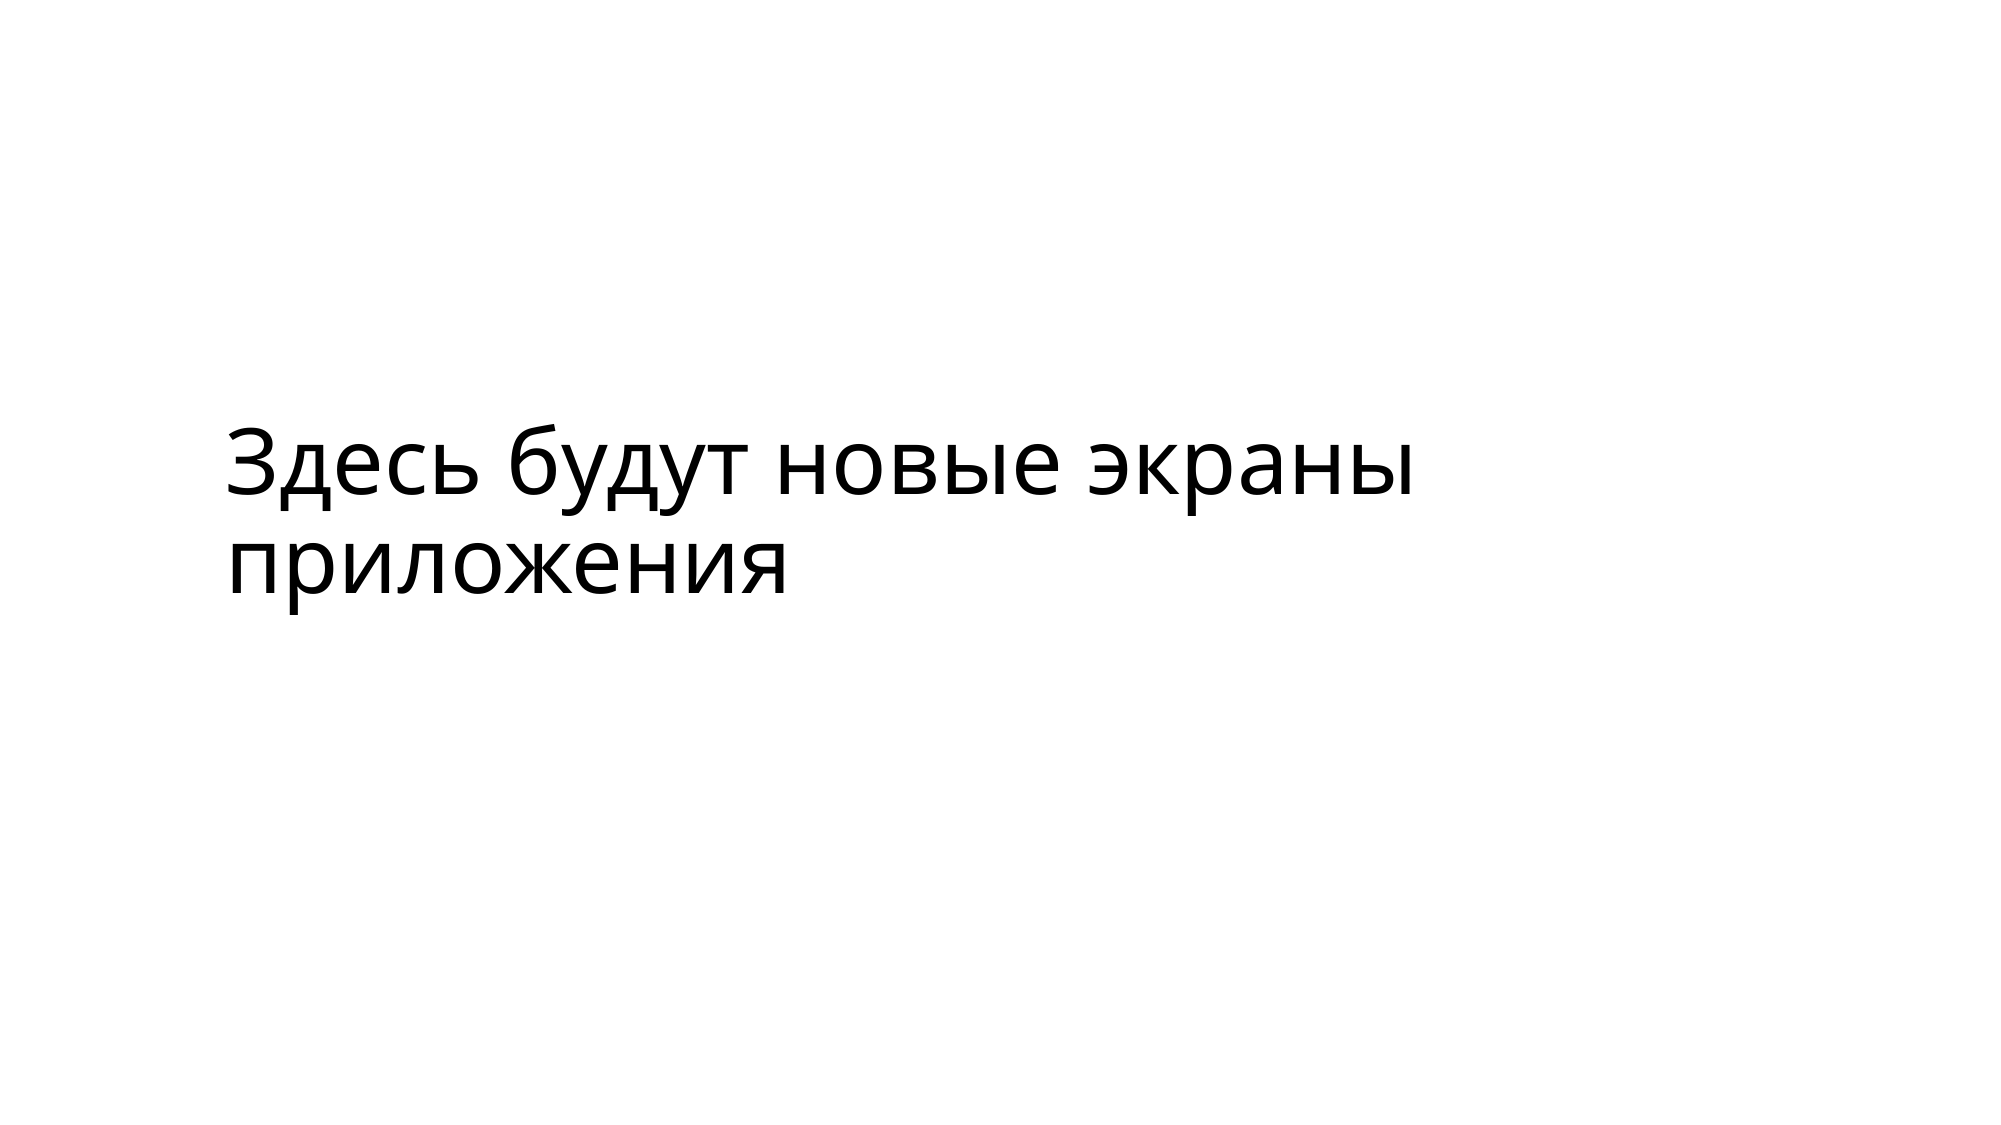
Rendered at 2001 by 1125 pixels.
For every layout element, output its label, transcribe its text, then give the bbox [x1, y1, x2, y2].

title Здесь будут новые экраны приложения [210, 405, 1936, 623]
